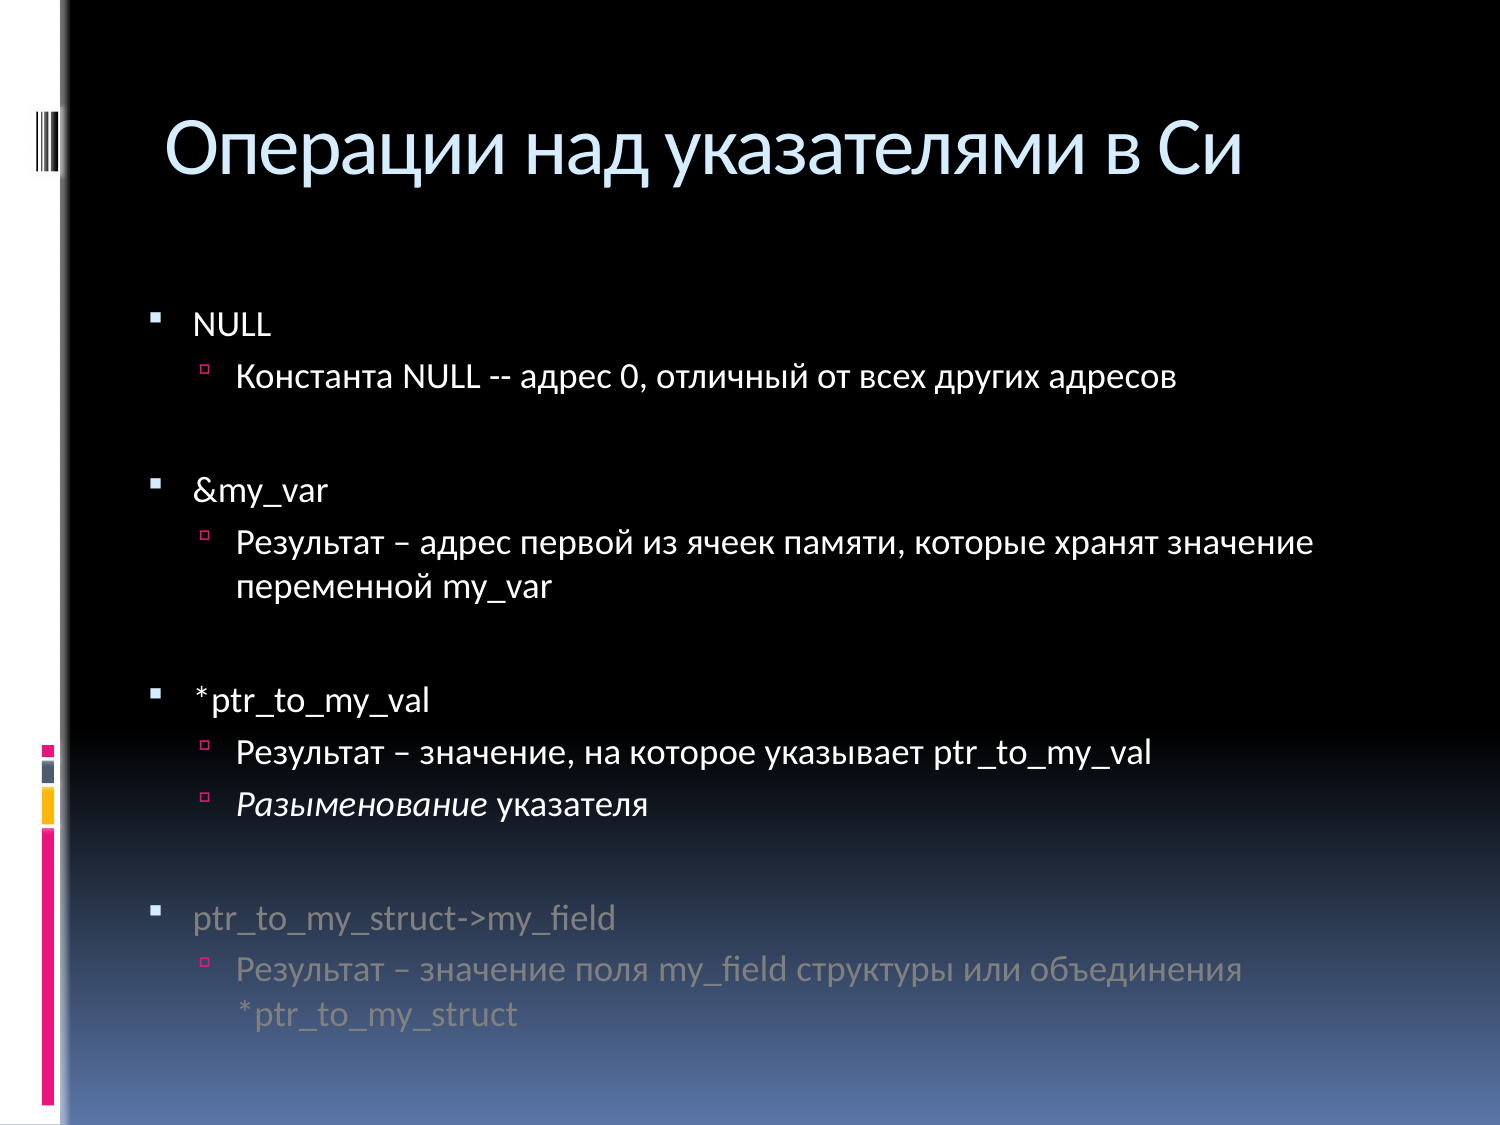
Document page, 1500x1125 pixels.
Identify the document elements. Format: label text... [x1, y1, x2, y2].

title Операции над указателями в Си [150, 83, 1425, 234]
list NULL Константа NULL -- адрес 0, отличный от всех других адресов &my_var Результат – адрес первой из ячеек памяти, которые хранят значение переменной my_var *ptr_to_my_val Результат – значение, на которое указывает ptr_to_my_val Разыменование указателя ptr_to_my_struct->my_field Результат – значение поля my_field структуры или объединения *ptr_to_my_struct [123, 292, 1447, 1043]
